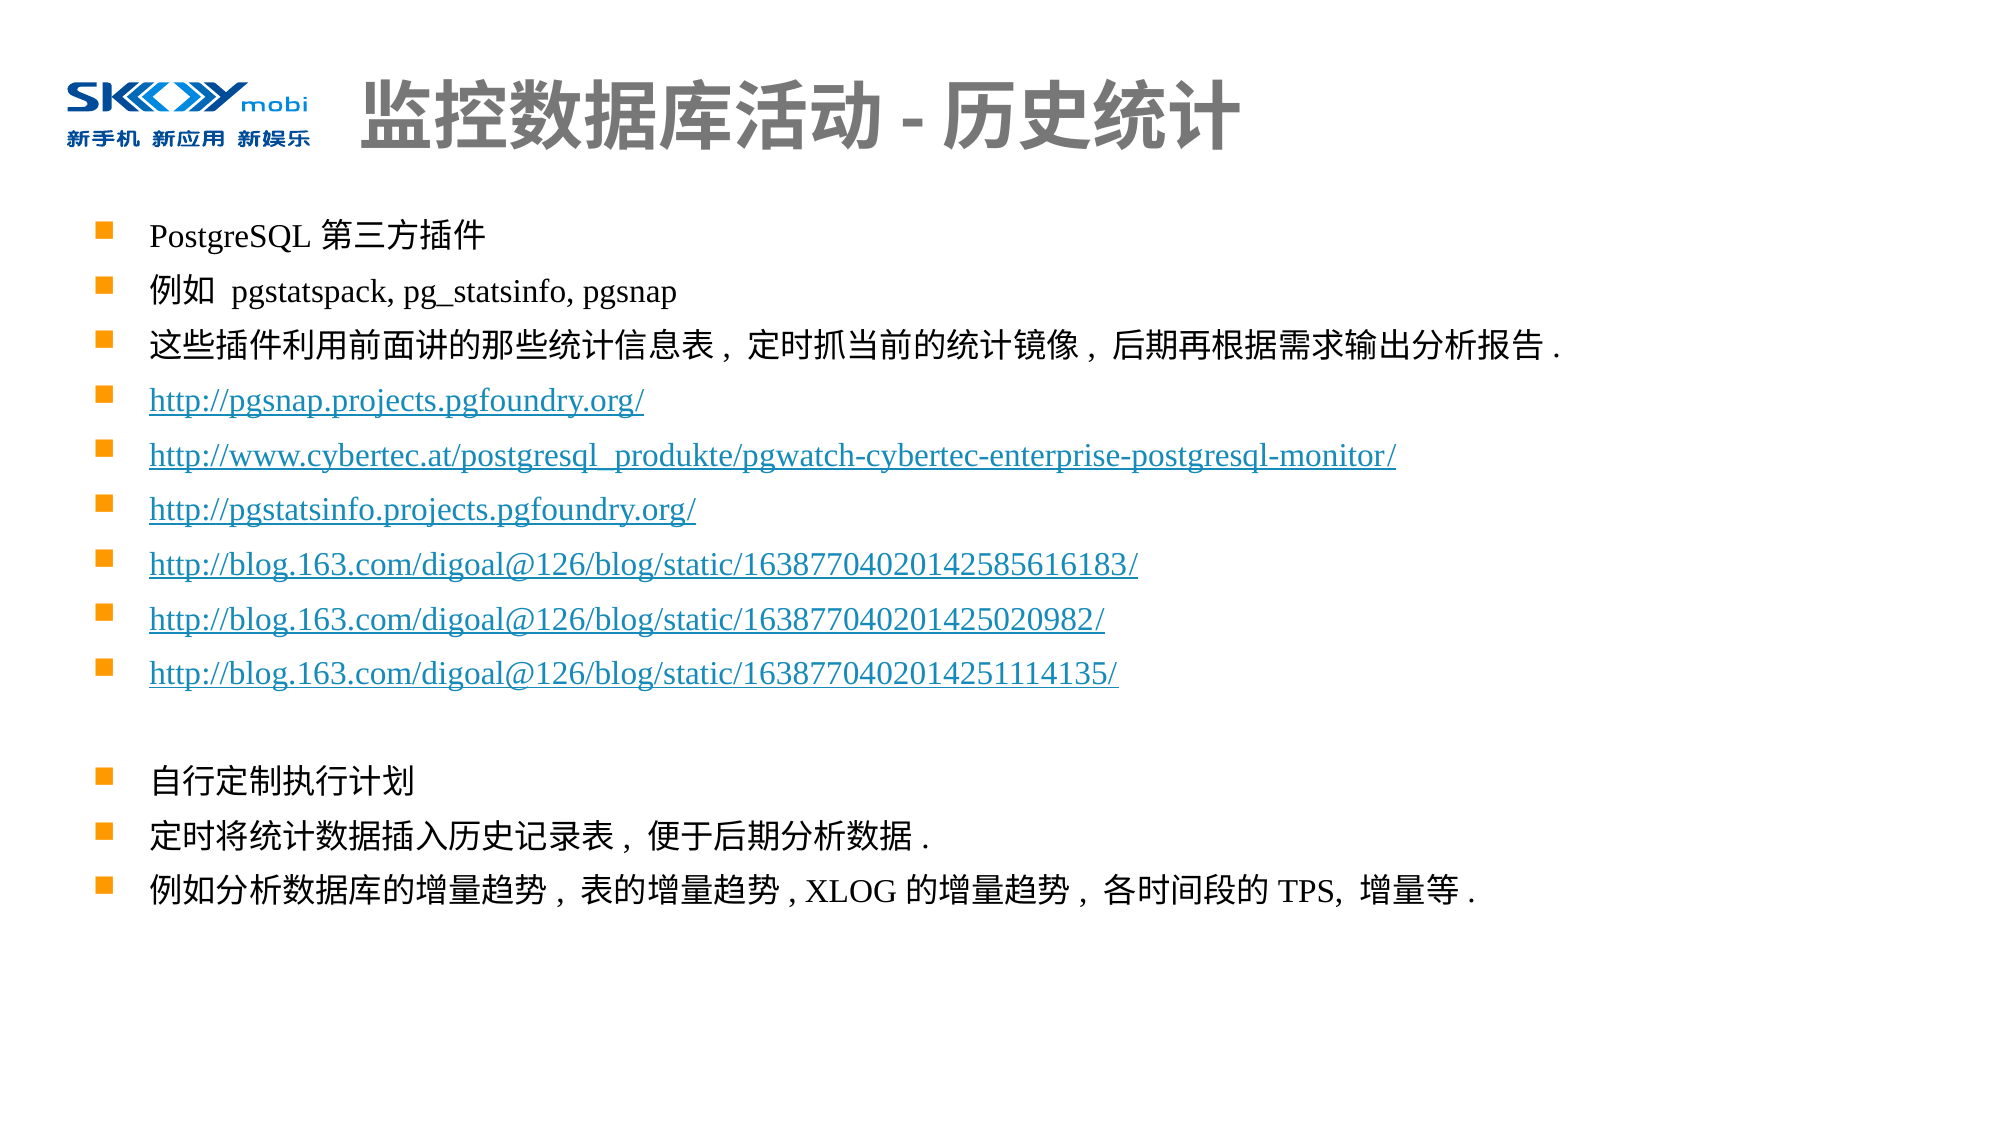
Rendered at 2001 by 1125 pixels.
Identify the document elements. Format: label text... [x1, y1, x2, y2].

title 监控数据库活动-历史统计 [343, 60, 1901, 167]
list PostgreSQL第三方插件 例如 pgstatspack, pg_statsinfo, pgsnap 这些插件利用前面讲的那些统计信息表, 定时抓当前的统计镜像, 后期再根据需求输出分析报告. http://pgsnap.projects.pgfoundry.org/ http://www.cybertec.at/postgresql_produkte/pgwatch-cybertec-enterprise-postgresql-monitor/ http://pgstatsinfo.projects.pgfoundry.org/ http://blog.163.com/digoal@126/blog/static/16387704020142585616183/ http://blog.163.com/digoal@126/blog/static/163877040201425020982/ http://blog.163.com/digoal@126/blog/static/1638770402014251114135/ 自行定制执行计划 定时将统计数据插入历史记录表, 便于后期分析数据. 例如分析数据库的增量趋势, 表的增量趋势, XLOG的增量趋势, 各时间段的TPS, 增量等. [77, 198, 1901, 1020]
